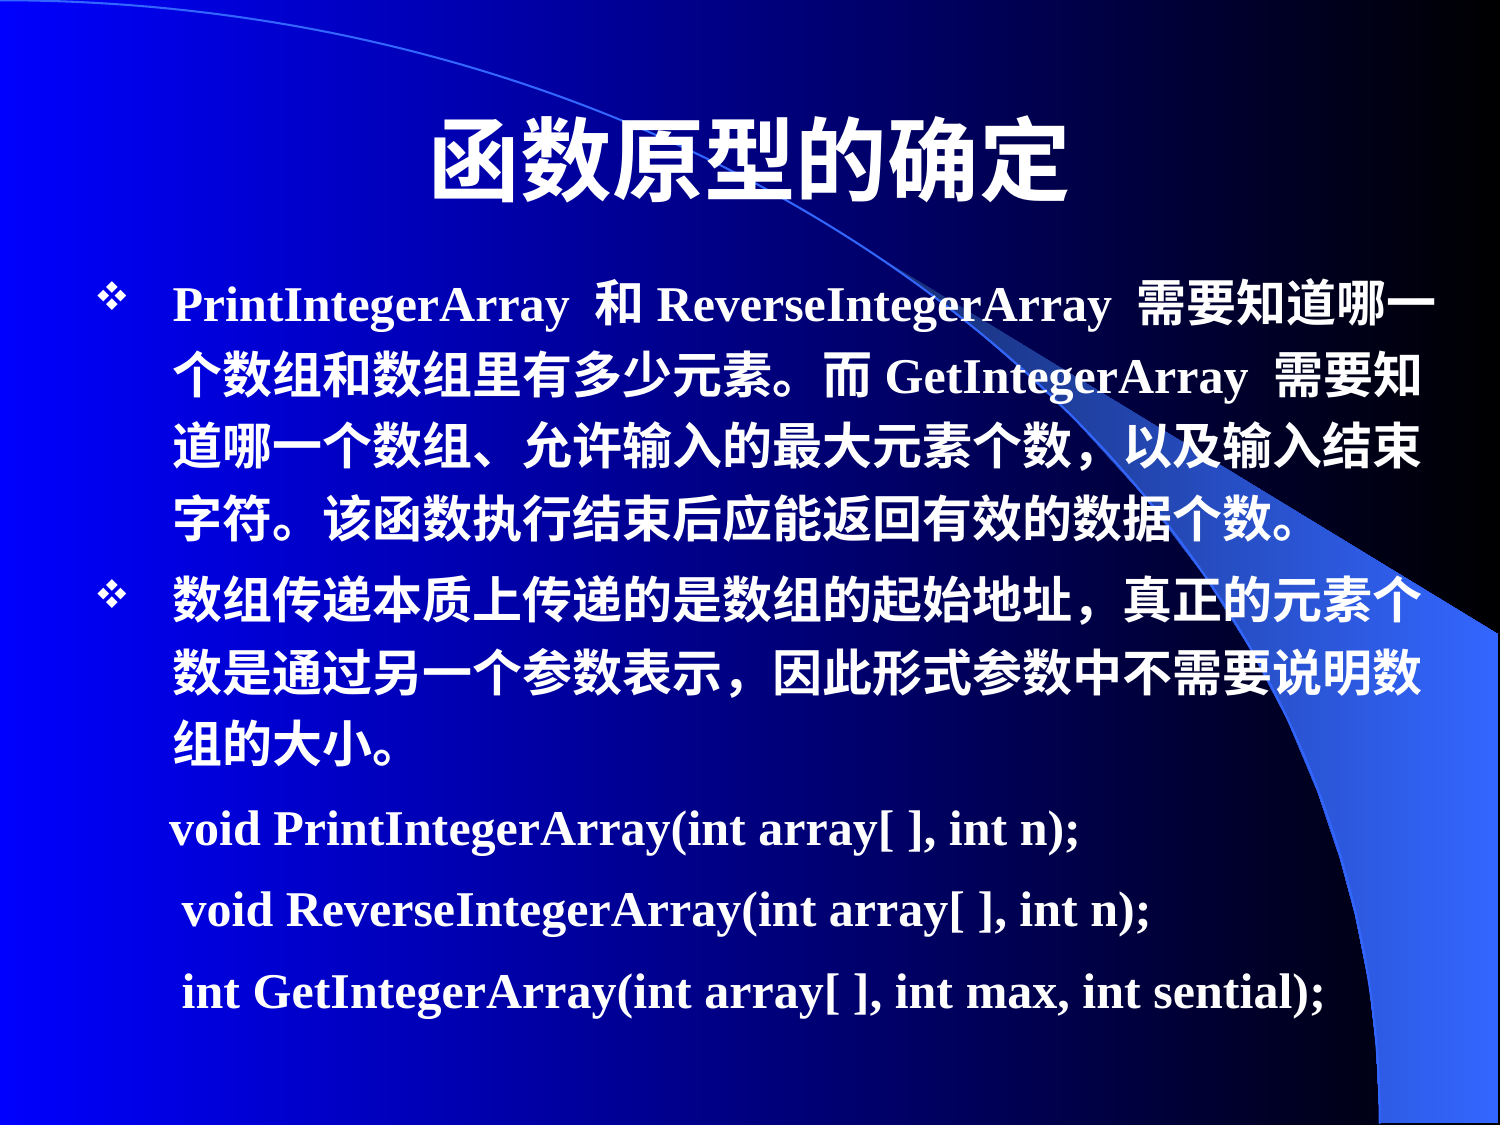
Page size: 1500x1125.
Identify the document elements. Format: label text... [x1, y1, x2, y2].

title 函数原型的确定 [112, 63, 1388, 251]
list PrintIntegerArray 和ReverseIntegerArray 需要知道哪一个数组和数组里有多少元素。而GetIntegerArray 需要知道哪一个数组、允许输入的最大元素个数，以及输入结束字符。该函数执行结束后应能返回有效的数据个数。 数组传递本质上传递的是数组的起始地址，真正的元素个数是通过另一个参数表示，因此形式参数中不需要说明数组的大小。 void PrintIntegerArray(int array[ ], int n); void ReverseIntegerArray(int array[ ], int n); int GetIntegerArray(int array[ ], int max, int sential); [78, 251, 1454, 1076]
